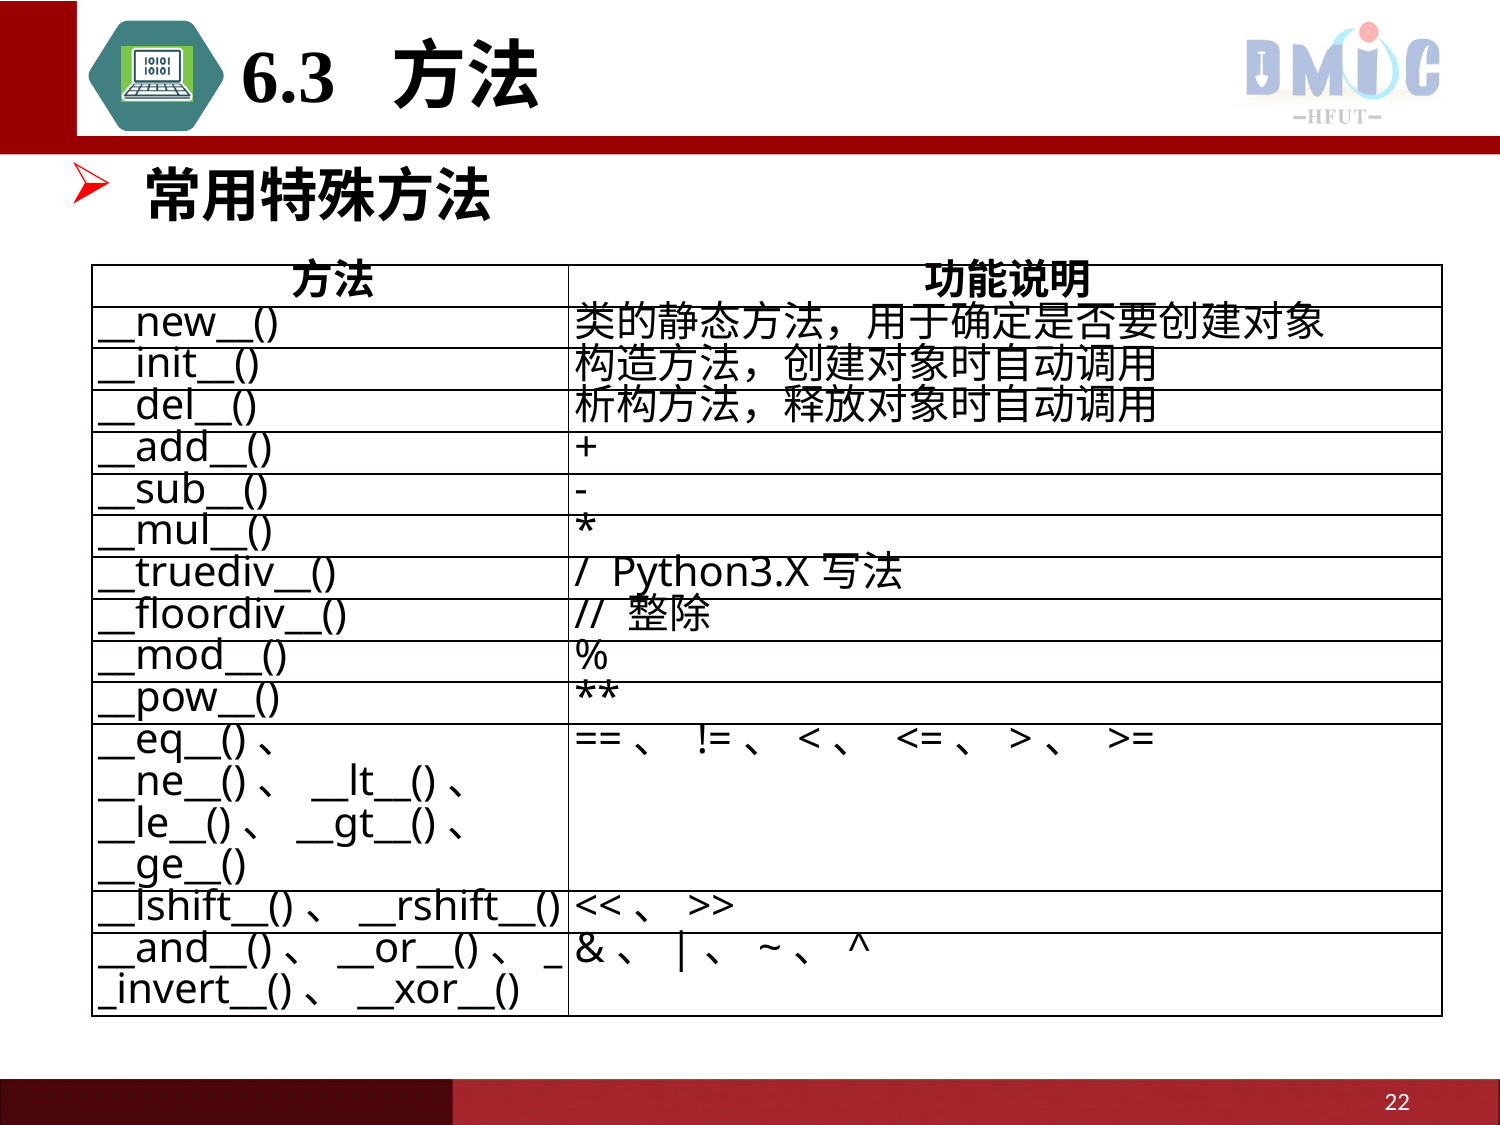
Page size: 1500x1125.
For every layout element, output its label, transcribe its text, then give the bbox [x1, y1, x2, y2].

table_cell ==、 !=、<、 <=、>、 >= [569, 725, 1441, 890]
table_cell 析构方法，释放对象时自动调用 [569, 391, 1441, 431]
table_cell 类的静态方法，用于确定是否要创建对象 [569, 308, 1441, 347]
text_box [88, 20, 1428, 132]
table_cell __floordiv__() [93, 600, 568, 640]
table_cell __and__()、__or__()、__invert__()、__xor__() [93, 934, 568, 1015]
table_cell ** [569, 683, 1441, 723]
table_cell __sub__() [93, 475, 568, 514]
table_cell / Python3.X写法 [569, 558, 1441, 598]
table_cell - [569, 475, 1441, 514]
table_cell * [569, 516, 1441, 556]
table_cell __add__() [93, 433, 568, 473]
table_cell __mul__() [93, 516, 568, 556]
table_cell __new__() [93, 308, 568, 347]
table_cell __pow__() [93, 683, 568, 723]
table_header 方法 [93, 266, 568, 306]
table_cell &、|、~、^ [569, 934, 1441, 1015]
table_cell __truediv__() [93, 558, 568, 598]
slide_number 22 [1074, 1081, 1425, 1119]
table_cell __mod__() [93, 642, 568, 681]
table_cell __del__() [93, 391, 568, 431]
table_cell + [569, 433, 1441, 473]
title 常用特殊方法 [52, 116, 1500, 266]
picture [0, 1079, 1500, 1125]
table_cell % [569, 642, 1441, 681]
table_cell // 整除 [569, 600, 1441, 640]
table_cell __eq__()、 __ne__()、__lt__()、 __le__()、__gt__()、 __ge__() [93, 725, 568, 890]
table_header 功能说明 [569, 266, 1441, 306]
table_cell __lshift__()、__rshift__() [93, 892, 568, 932]
table_cell 构造方法，创建对象时自动调用 [569, 349, 1441, 389]
table_cell __init__() [93, 349, 568, 389]
table_cell <<、>> [569, 892, 1441, 932]
